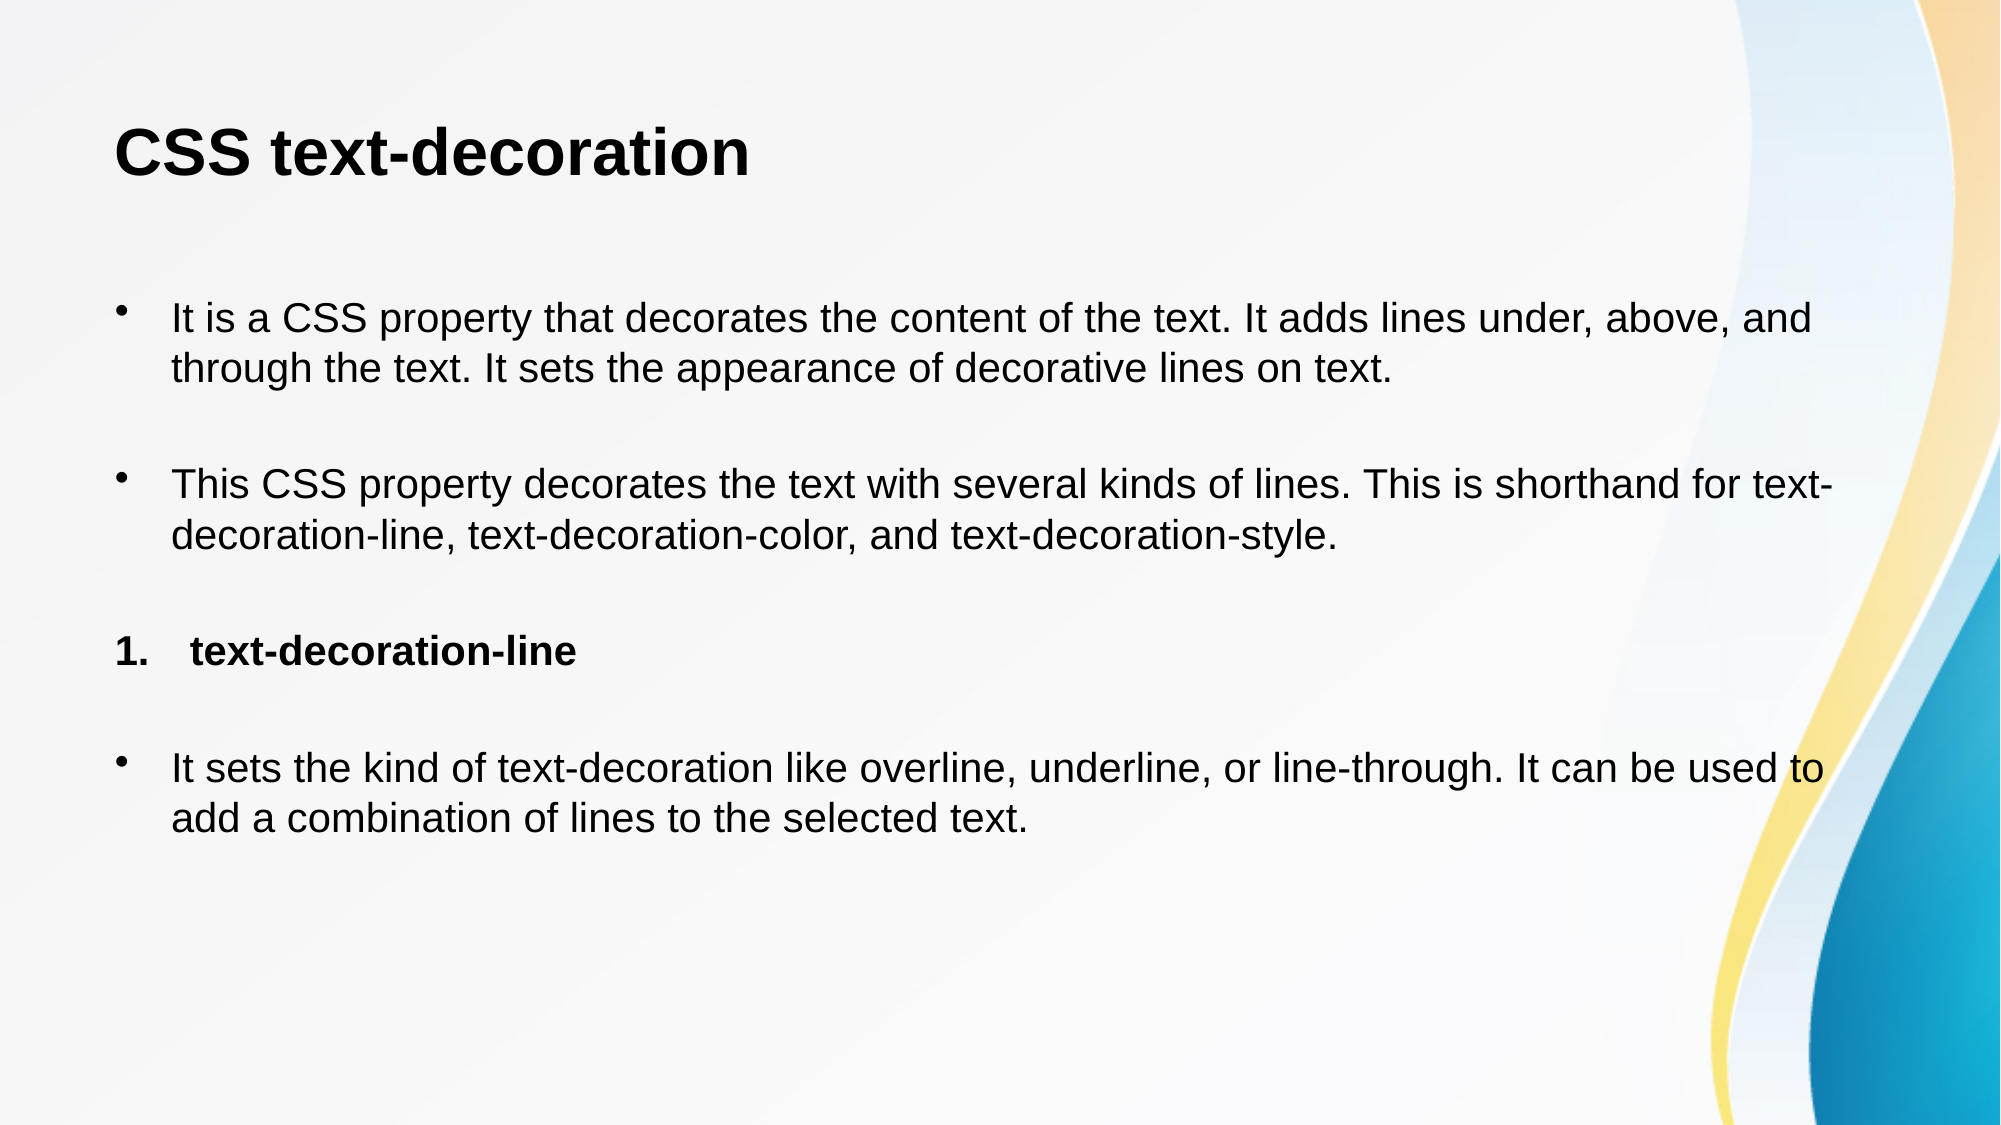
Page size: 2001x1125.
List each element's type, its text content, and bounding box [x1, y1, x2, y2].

list CSS text-decoration It is a CSS property that decorates the content of the text. It adds lines under, above, and through the text. It sets the appearance of decorative lines on text. This CSS property decorates the text with several kinds of lines. This is shorthand for text-decoration-line, text-decoration-color, and text-decoration-style. text-decoration-line It sets the kind of text-decoration like overline, underline, or line-through. It can be used to add a combination of lines to the selected text. [99, 100, 1901, 1102]
picture [0, 0, 2001, 1125]
